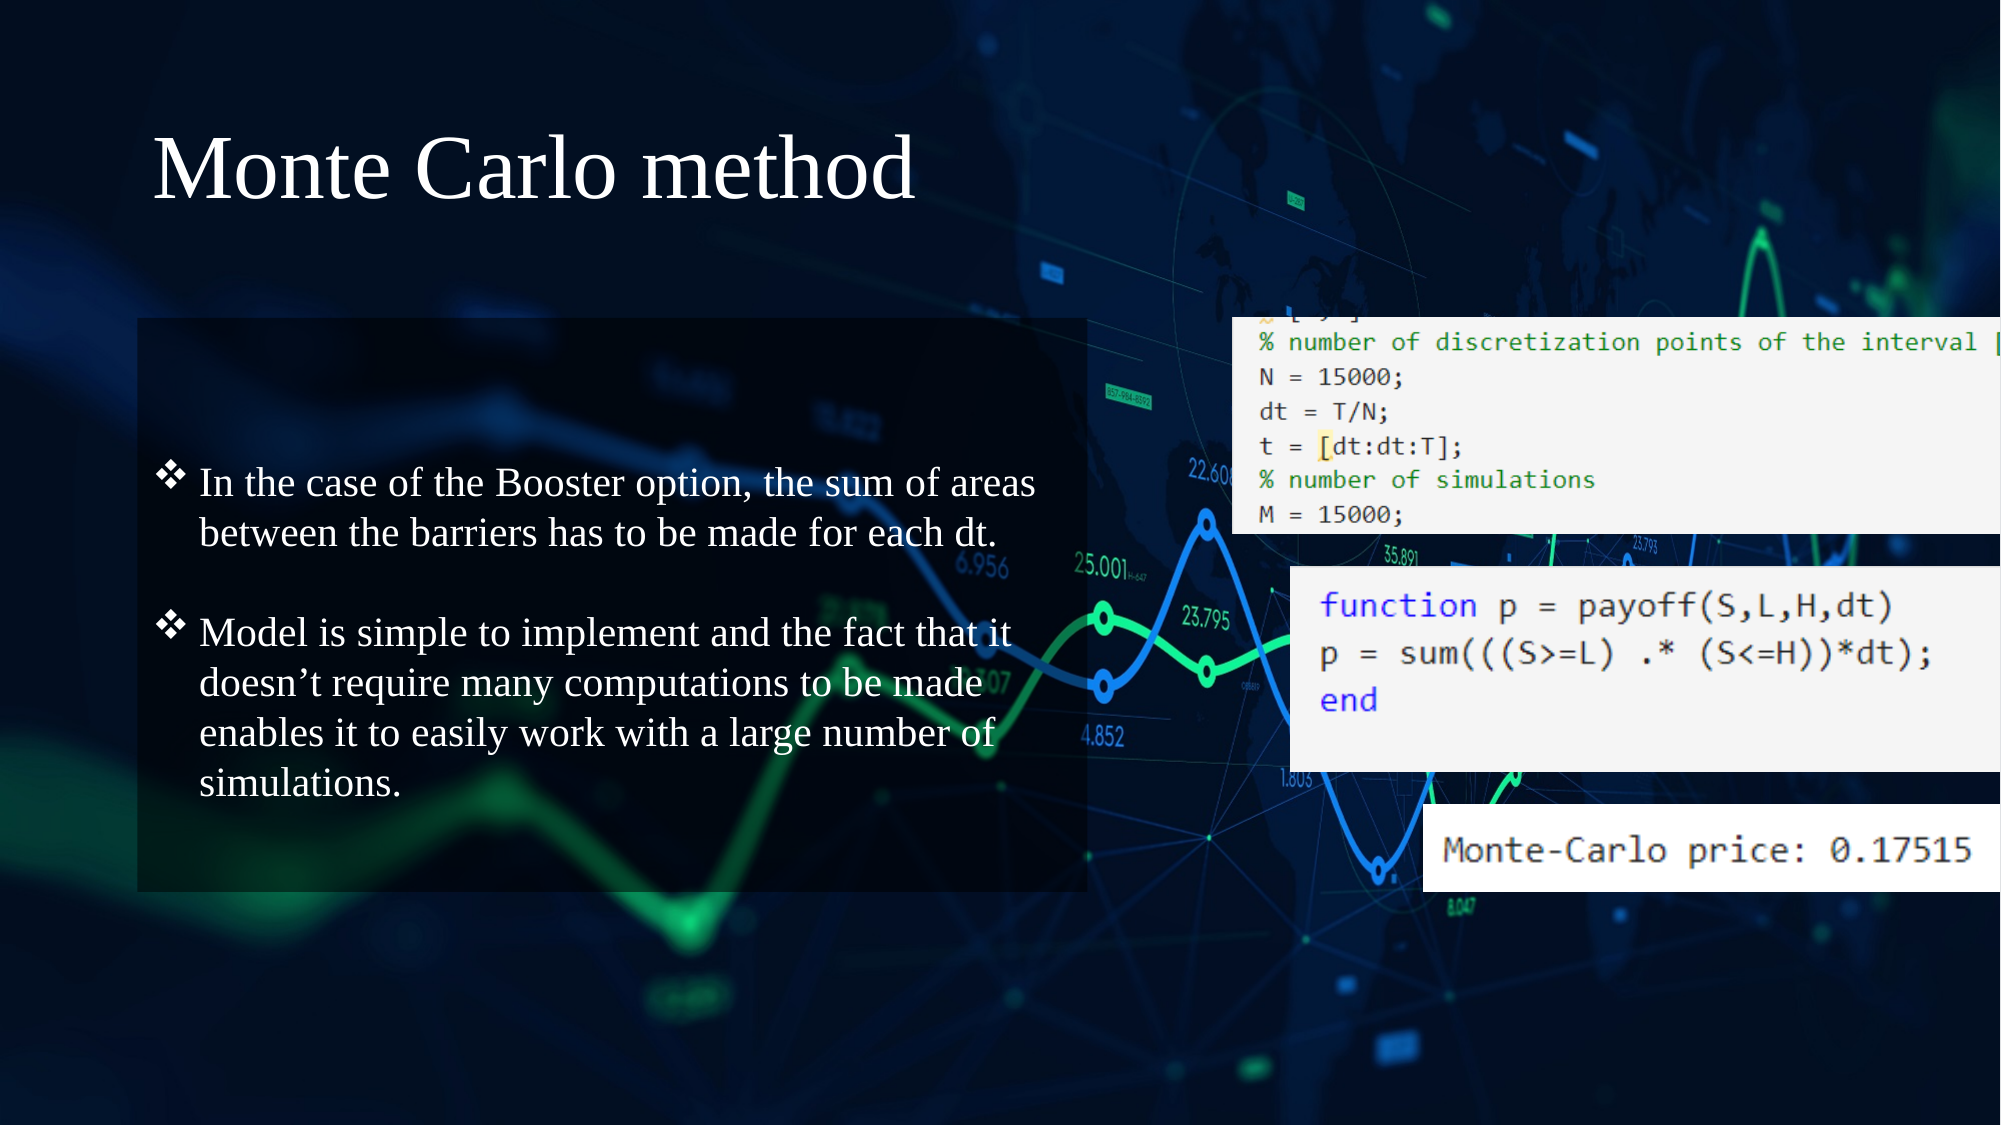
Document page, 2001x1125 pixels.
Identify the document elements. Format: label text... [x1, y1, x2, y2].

title Monte Carlo method [137, 59, 1863, 278]
picture [0, 0, 2001, 1125]
text_box In the case of the Booster option, the sum of areas between the barriers has to be made for each dt. Model is simple to implement and the fact that it doesn’t require many computations to be made enables it to easily work with a large number of simulations. [137, 317, 1088, 892]
